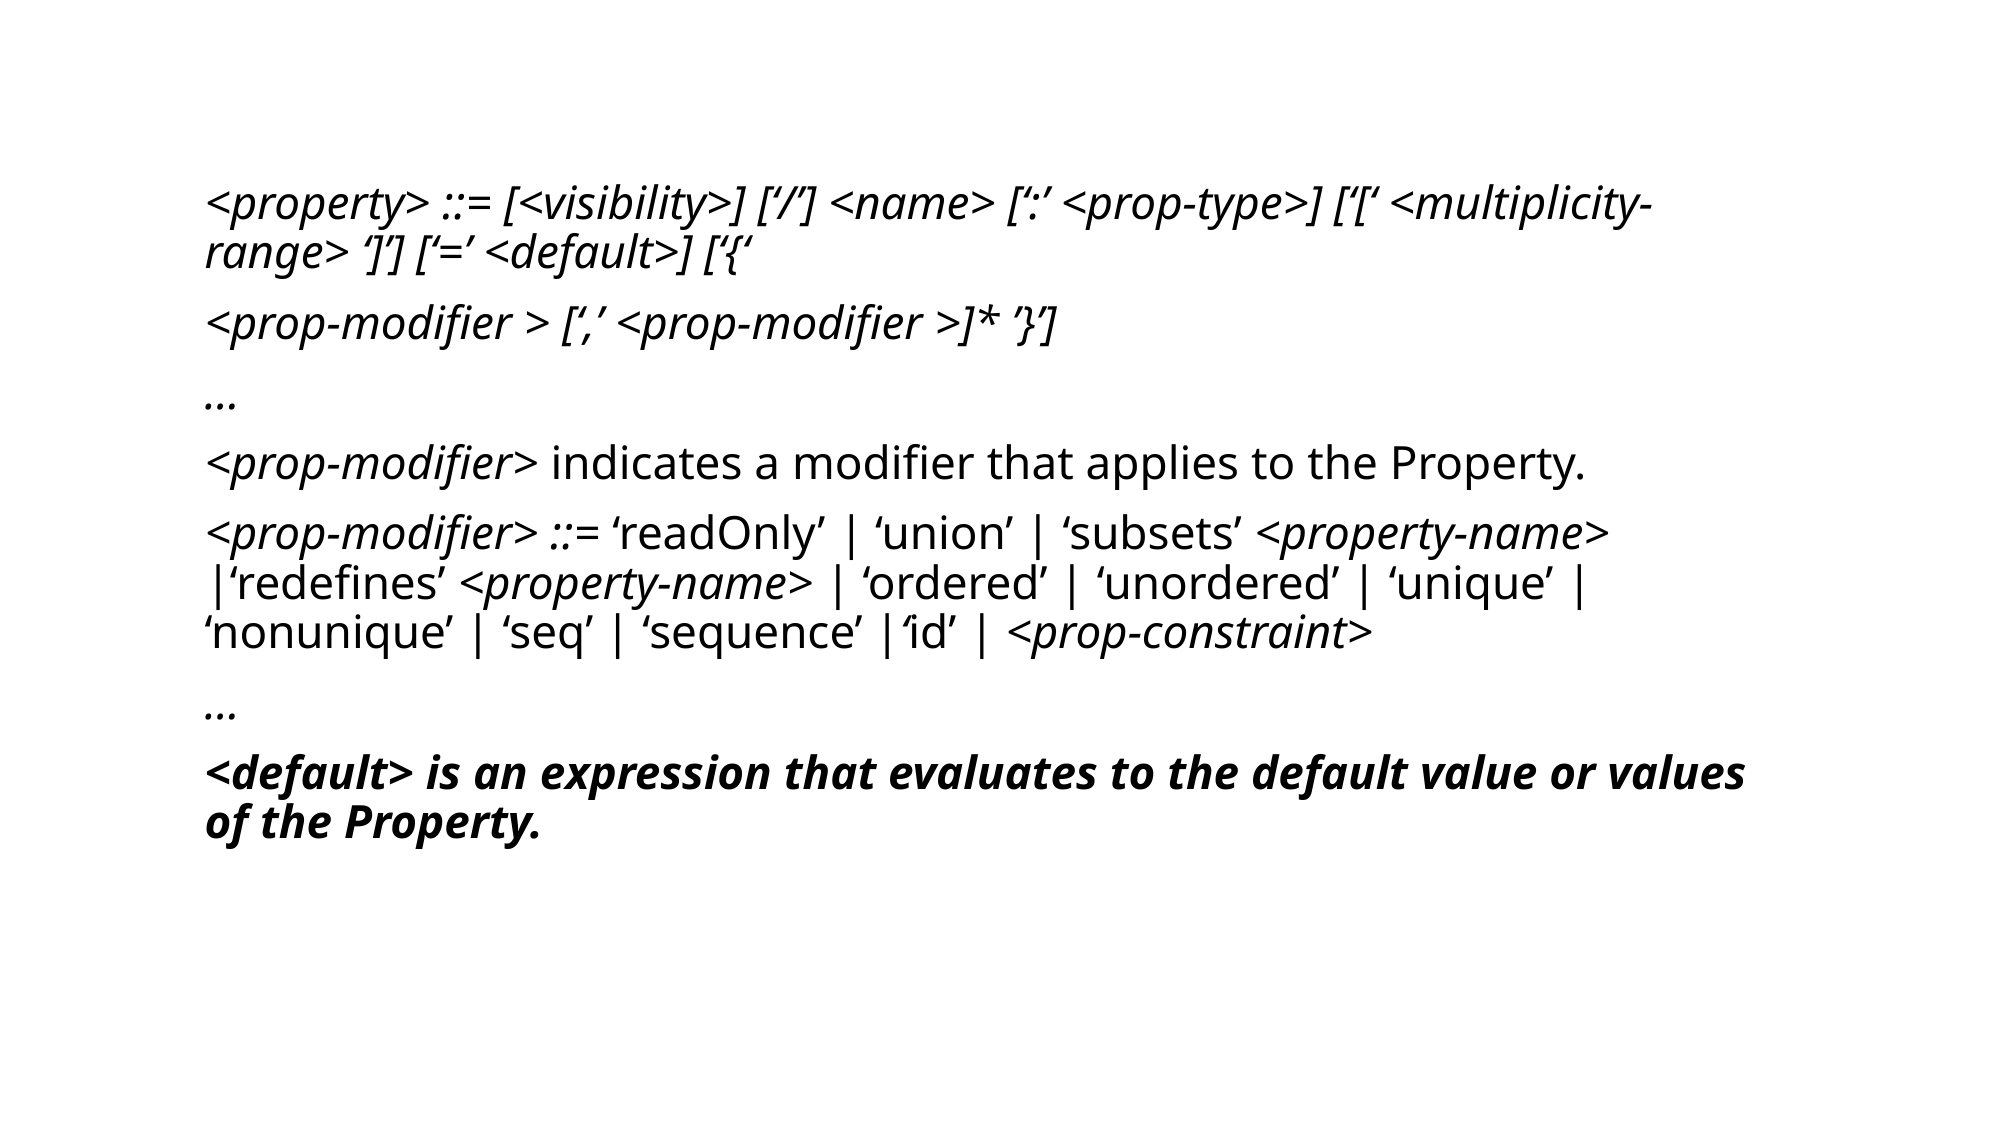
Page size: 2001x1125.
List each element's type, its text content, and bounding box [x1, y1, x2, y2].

list <property> ::= [<visibility>] [‘/’] <name> [‘:’ <prop-type>] [‘[‘ <multiplicity-range> ‘]’] [‘=’ <default>] [‘{‘ <prop-modifier > [‘,’ <prop-modifier >]* ’}’] … <prop-modifier> indicates a modifier that applies to the Property. <prop-modifier> ::= ‘readOnly’ | ‘union’ | ‘subsets’ <property-name> |‘redefines’ <property-name> | ‘ordered’ | ‘unordered’ | ‘unique’ | ‘nonunique’ | ‘seq’ | ‘sequence’ |‘id’ | <prop-constraint> … <default> is an expression that evaluates to the default value or values of the Property. [189, 172, 1811, 1014]
